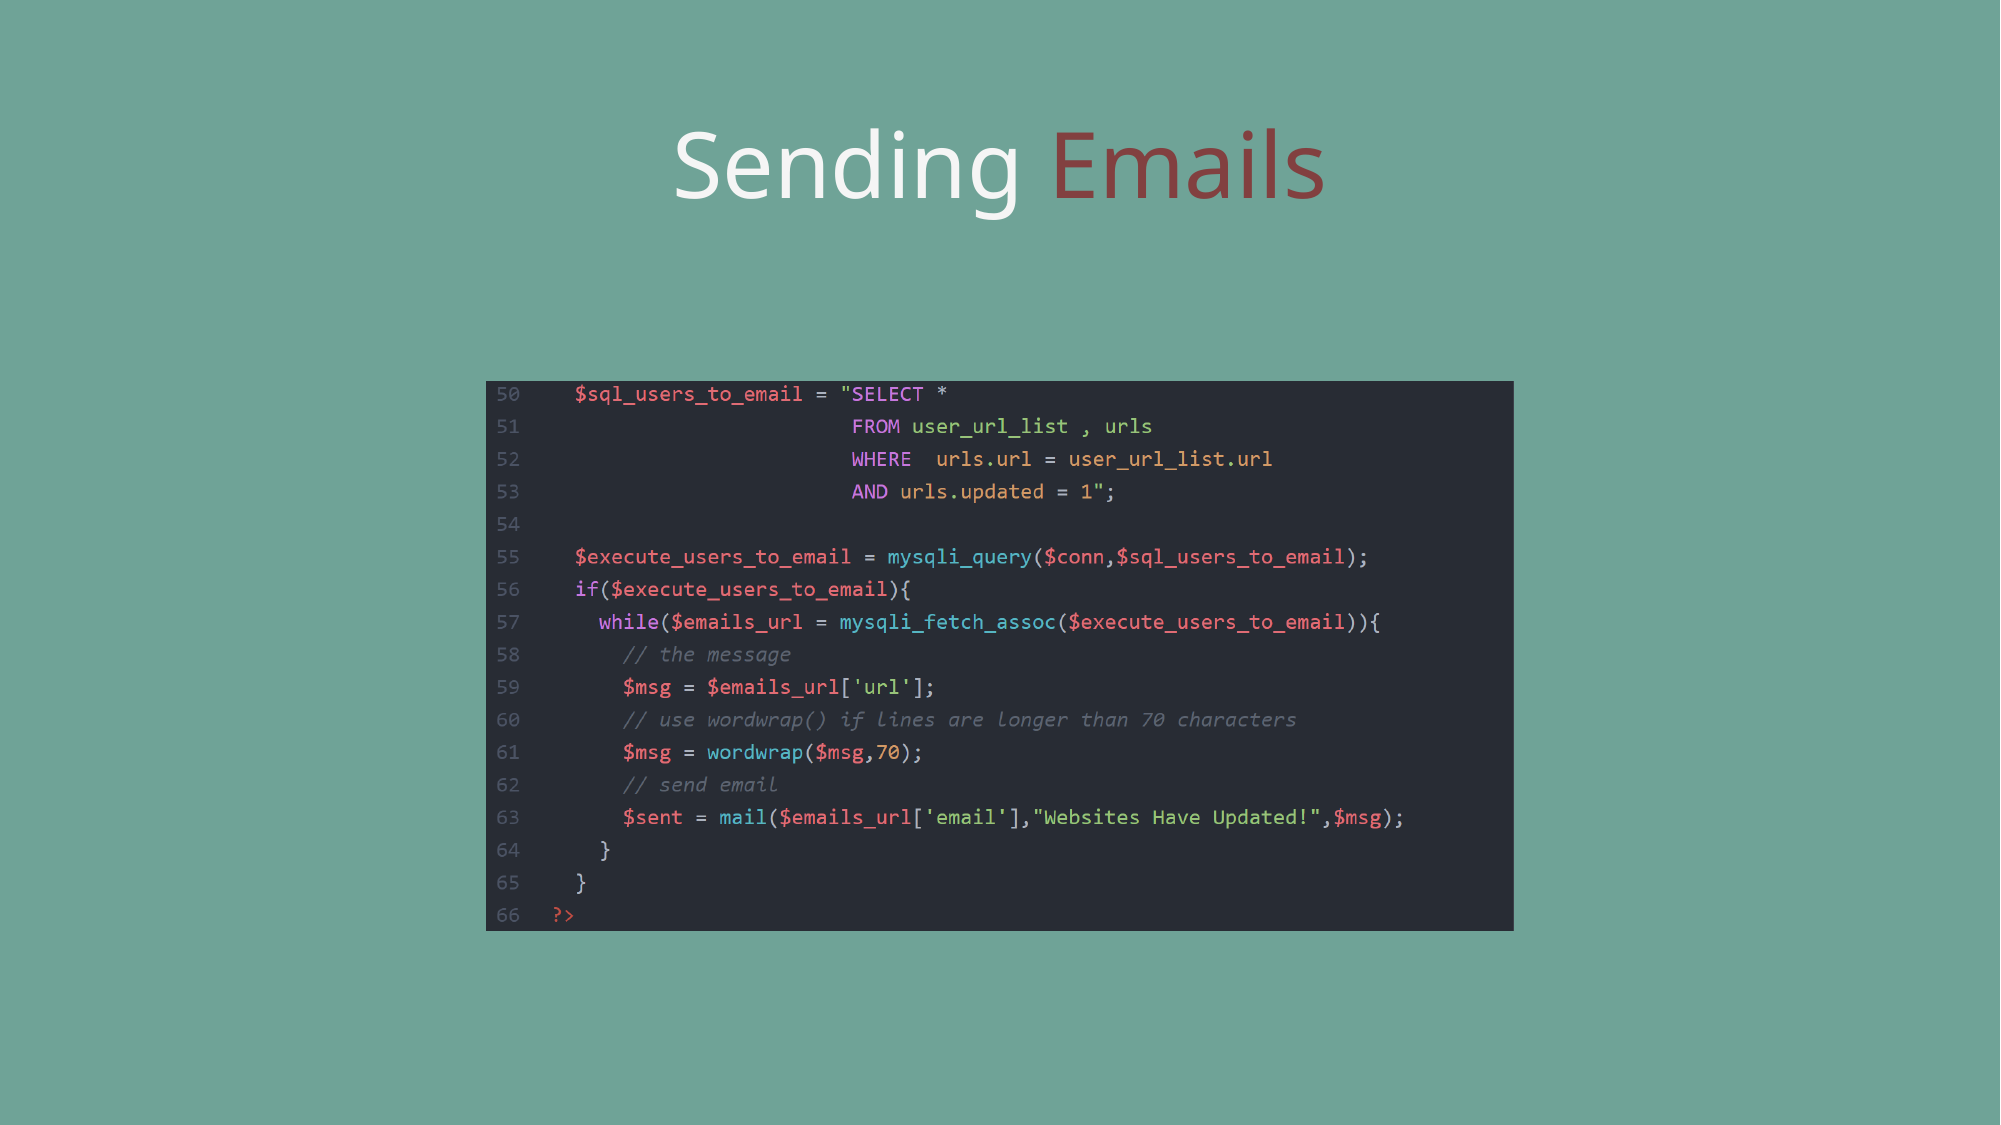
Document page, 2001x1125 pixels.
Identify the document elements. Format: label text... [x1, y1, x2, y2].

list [486, 381, 1514, 931]
title Sending Emails [137, 59, 1863, 278]
